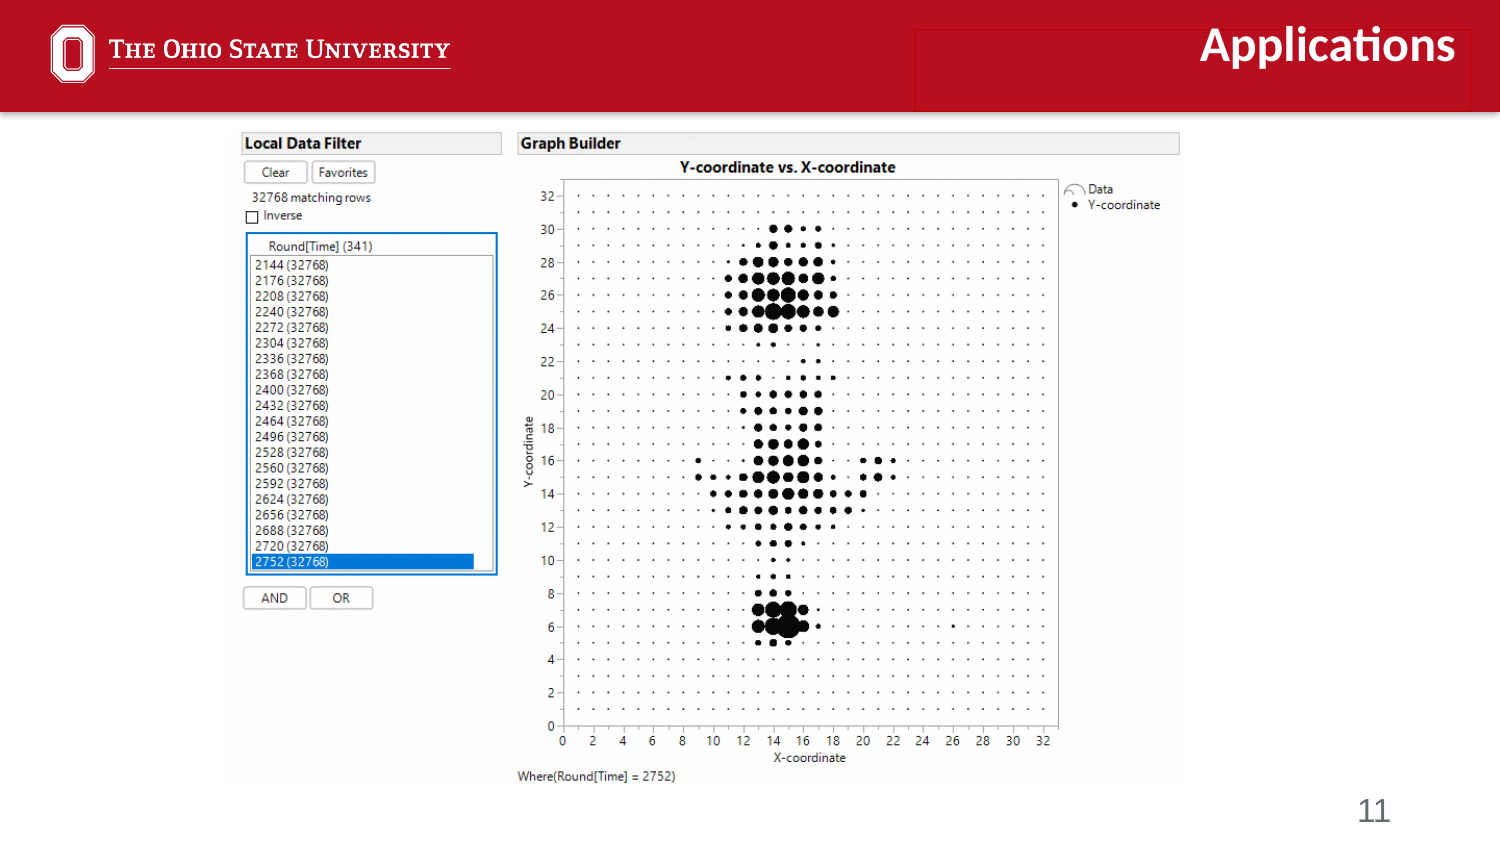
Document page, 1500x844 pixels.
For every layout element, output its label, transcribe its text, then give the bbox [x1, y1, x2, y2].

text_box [226, 129, 1185, 789]
list Applications [914, 29, 1471, 112]
picture [50, 24, 451, 83]
